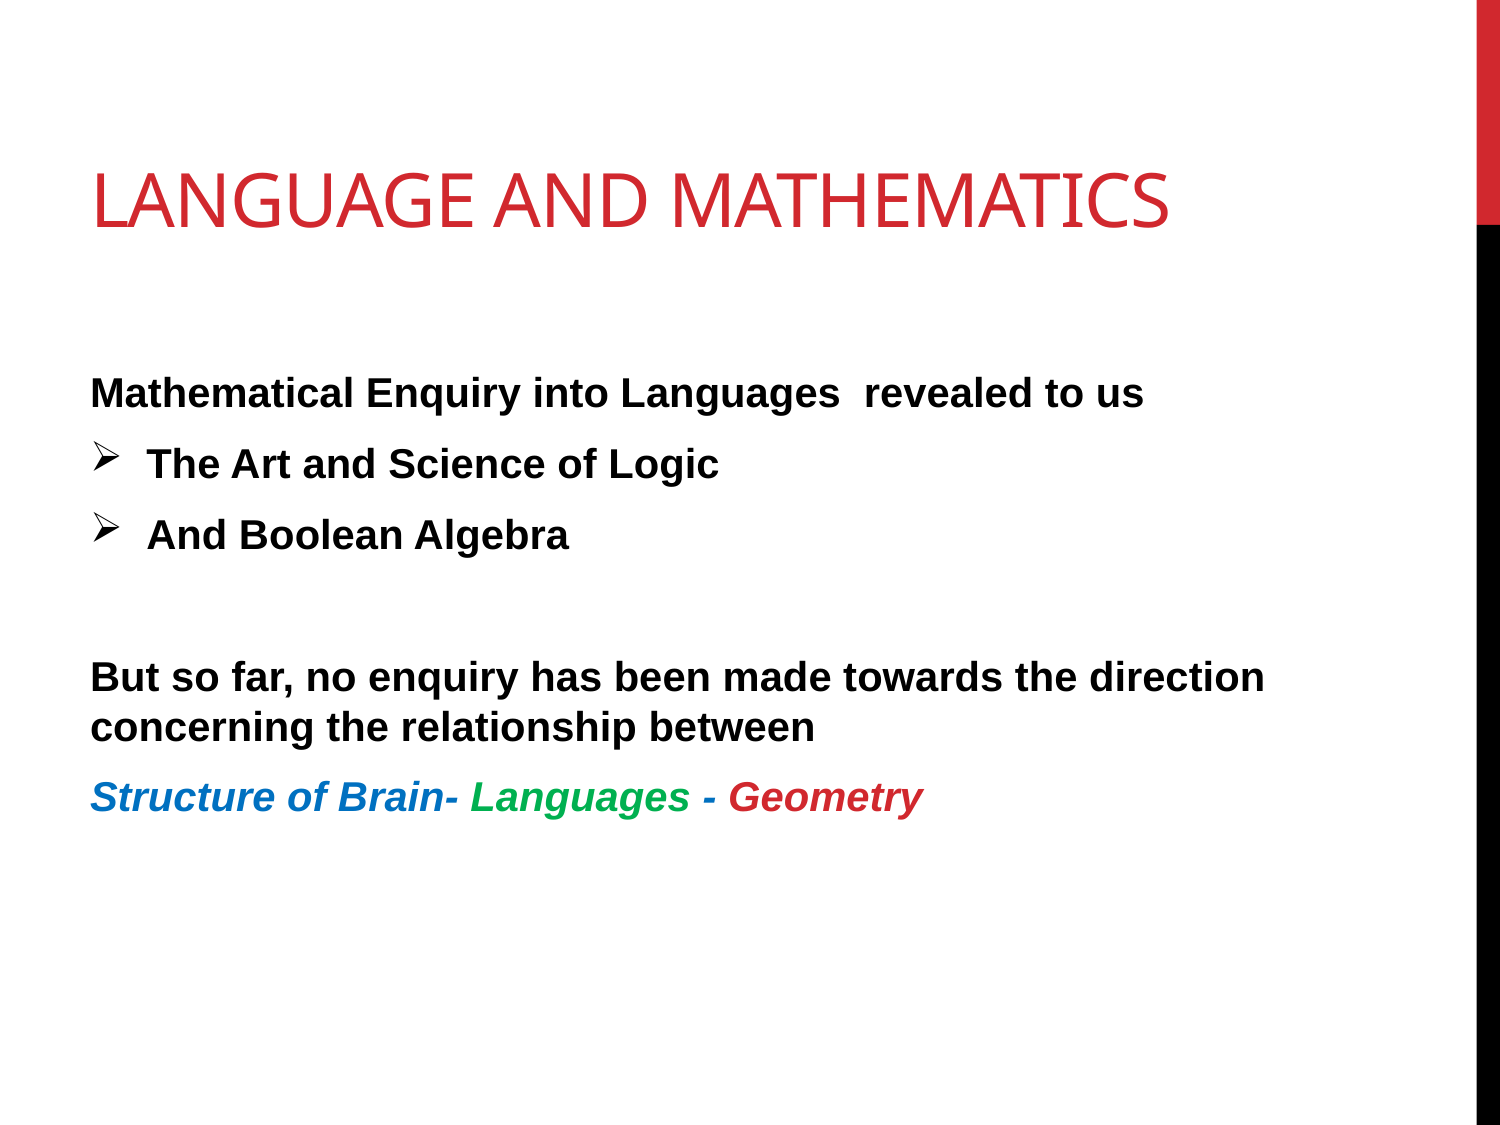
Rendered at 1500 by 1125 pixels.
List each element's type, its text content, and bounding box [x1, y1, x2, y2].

title Language and Mathematics [75, 25, 1294, 250]
list Mathematical Enquiry into Languages revealed to us The Art and Science of Logic And Boolean Algebra But so far, no enquiry has been made towards the direction concerning the relationship between Structure of Brain- Languages - Geometry [75, 287, 1325, 1005]
